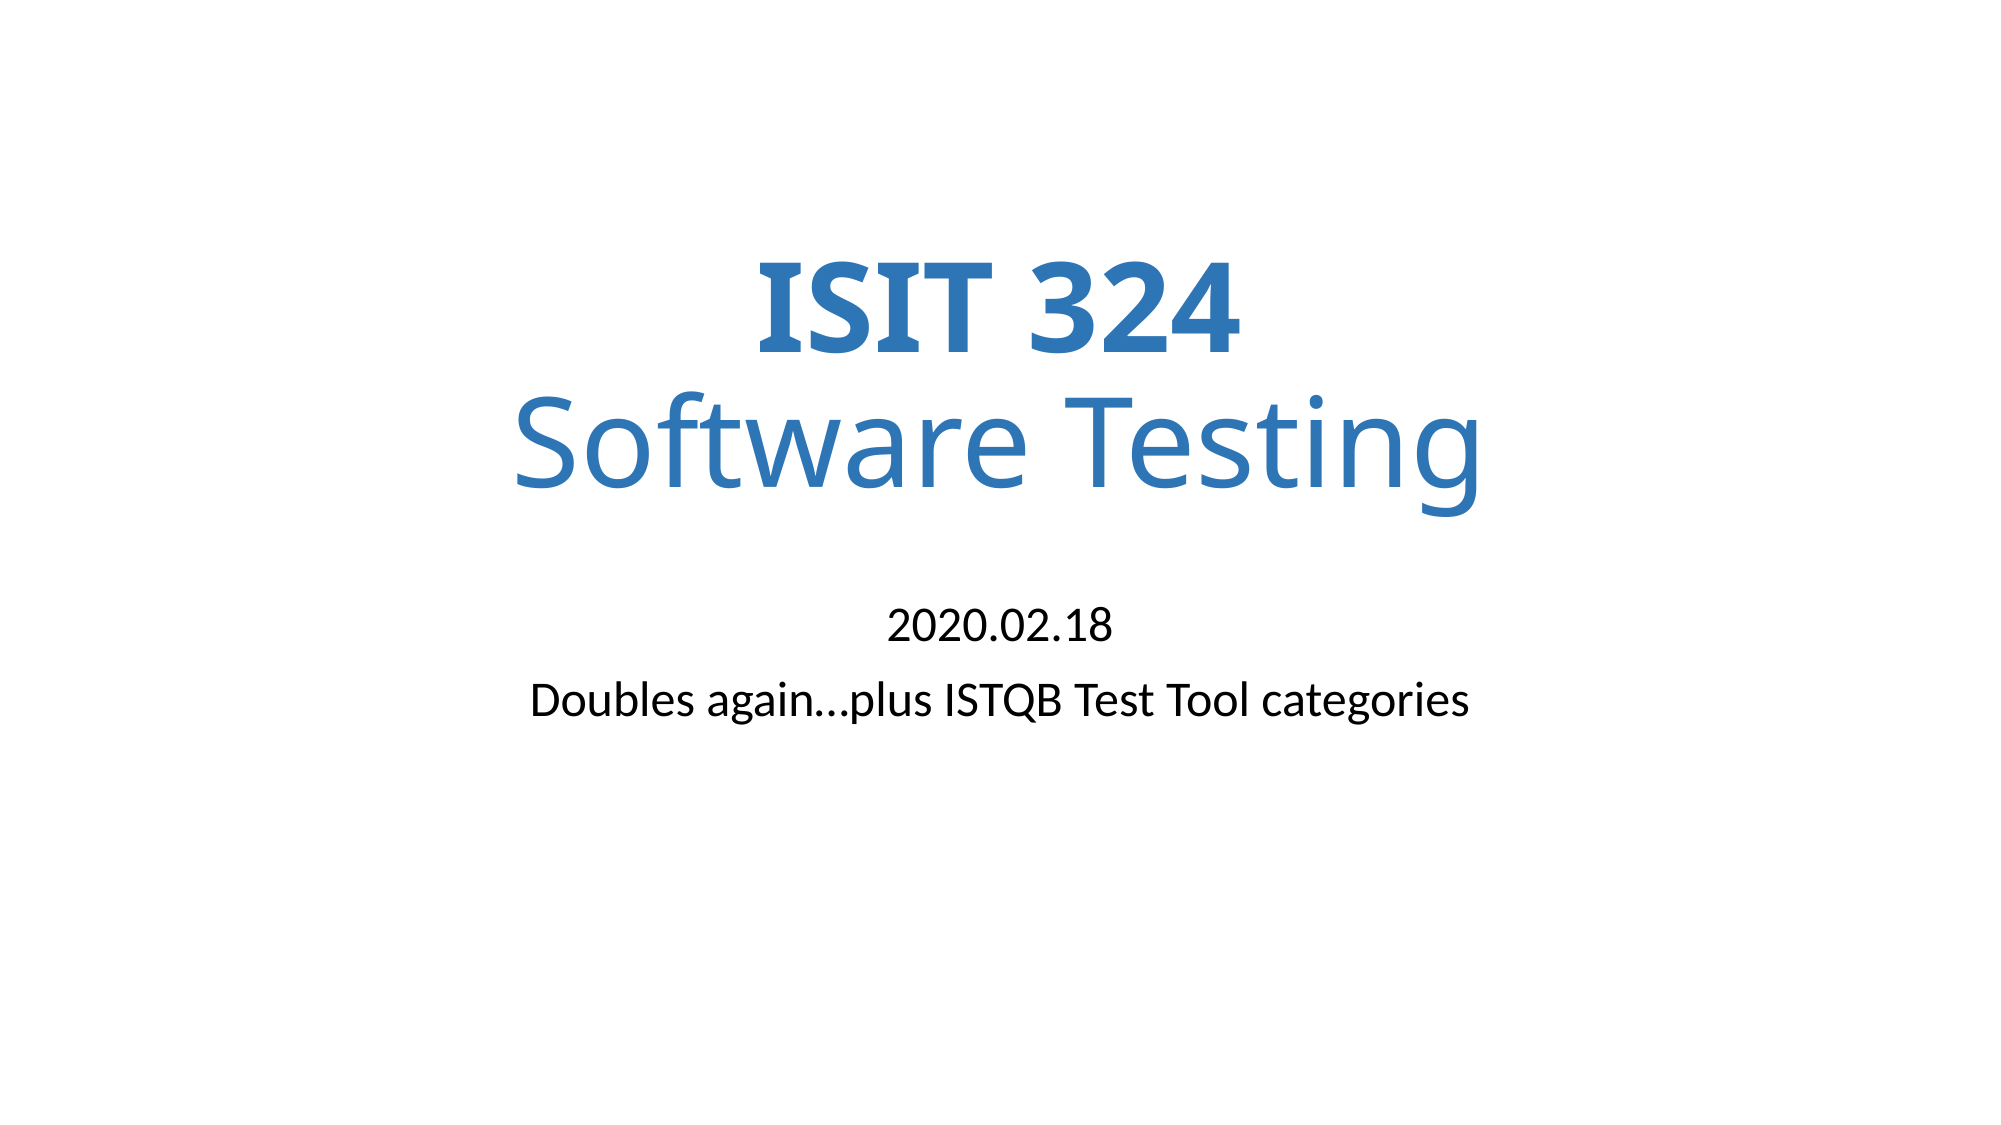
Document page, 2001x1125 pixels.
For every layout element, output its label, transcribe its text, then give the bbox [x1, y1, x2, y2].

subtitle 2020.02.18 Doubles again…plus ISTQB Test Tool categories [249, 590, 1750, 863]
title ISIT 324 Software Testing [249, 184, 1750, 576]
